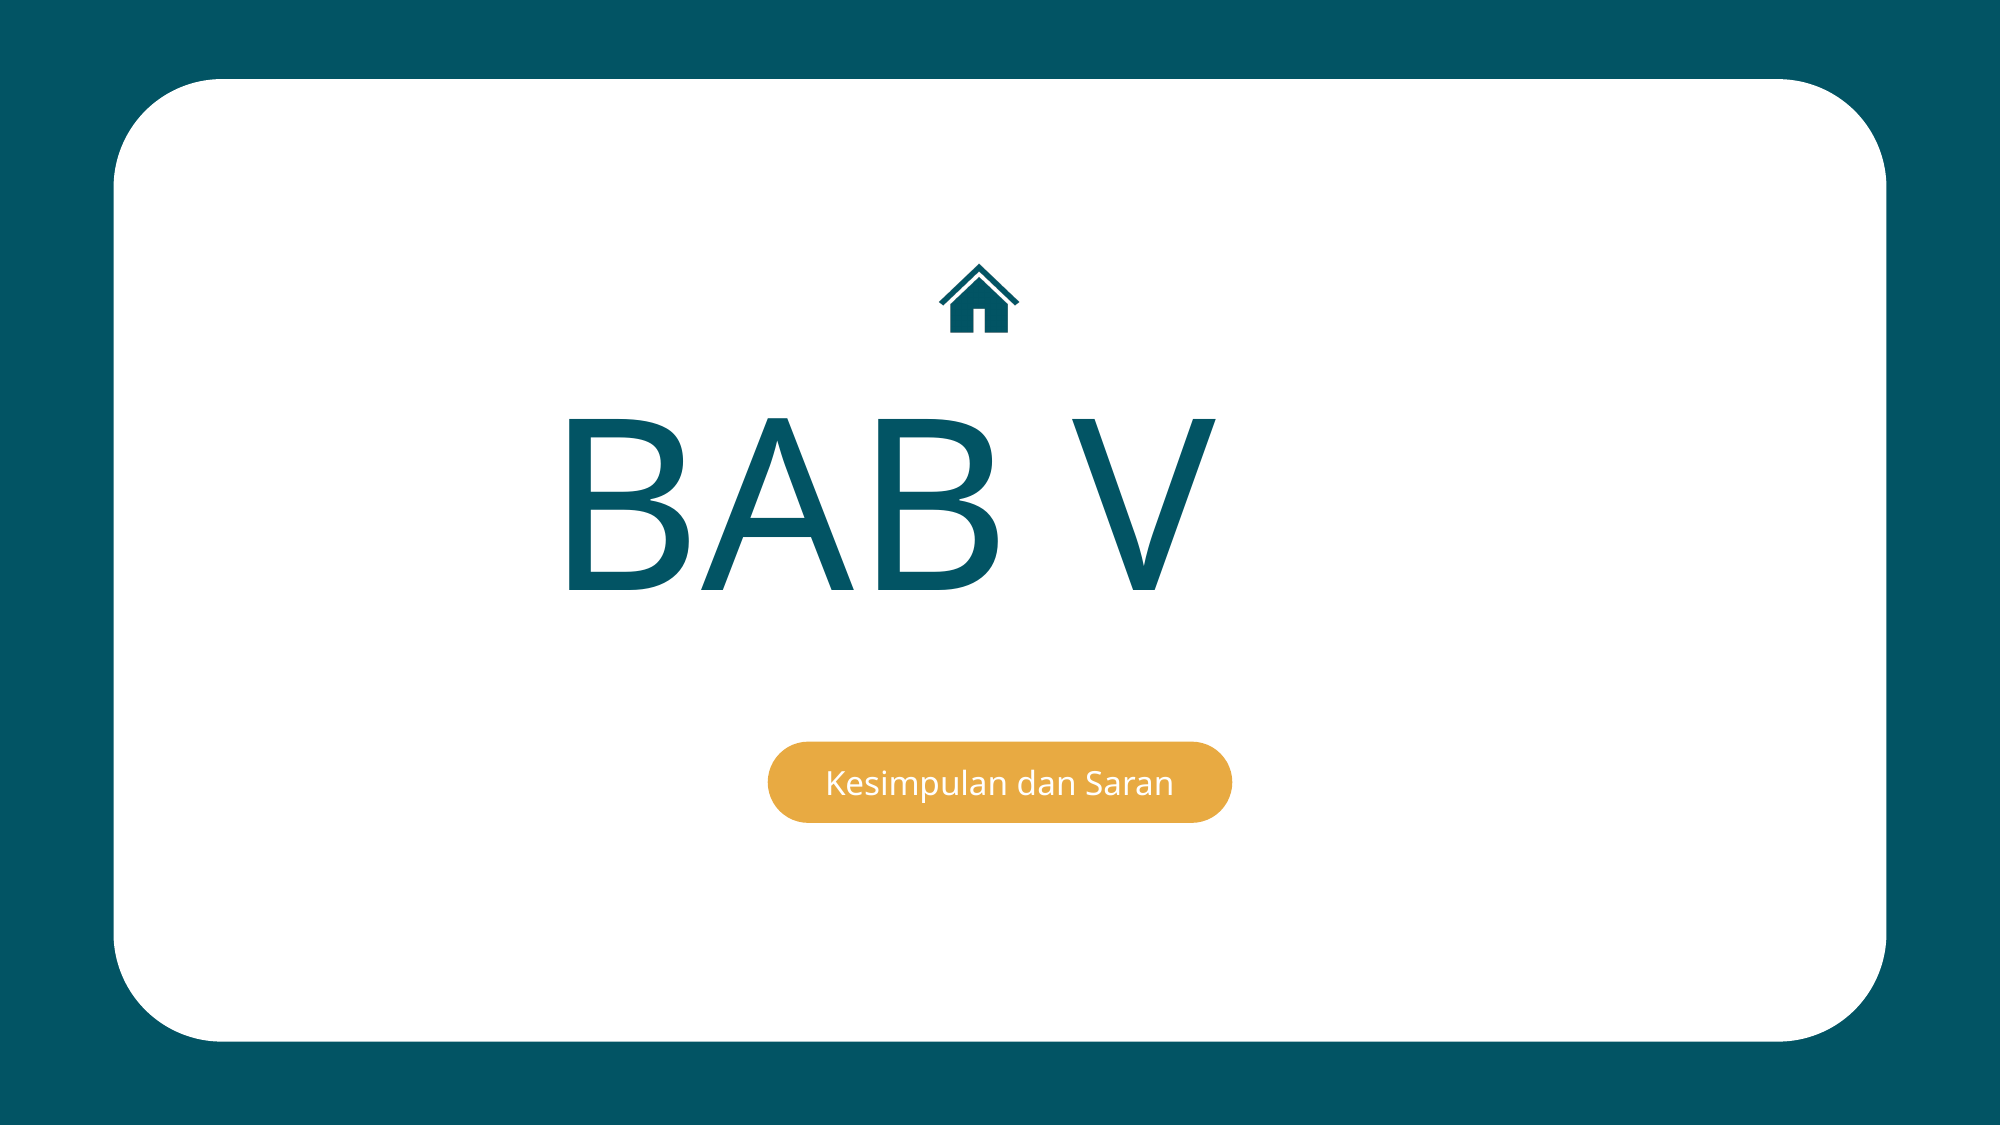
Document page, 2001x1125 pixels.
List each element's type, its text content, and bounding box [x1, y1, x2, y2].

picture [933, 252, 1025, 344]
text_box [112, 78, 1888, 1043]
text_box Kesimpulan dan Saran [766, 740, 1234, 824]
text_box BAB V [531, 343, 1427, 647]
